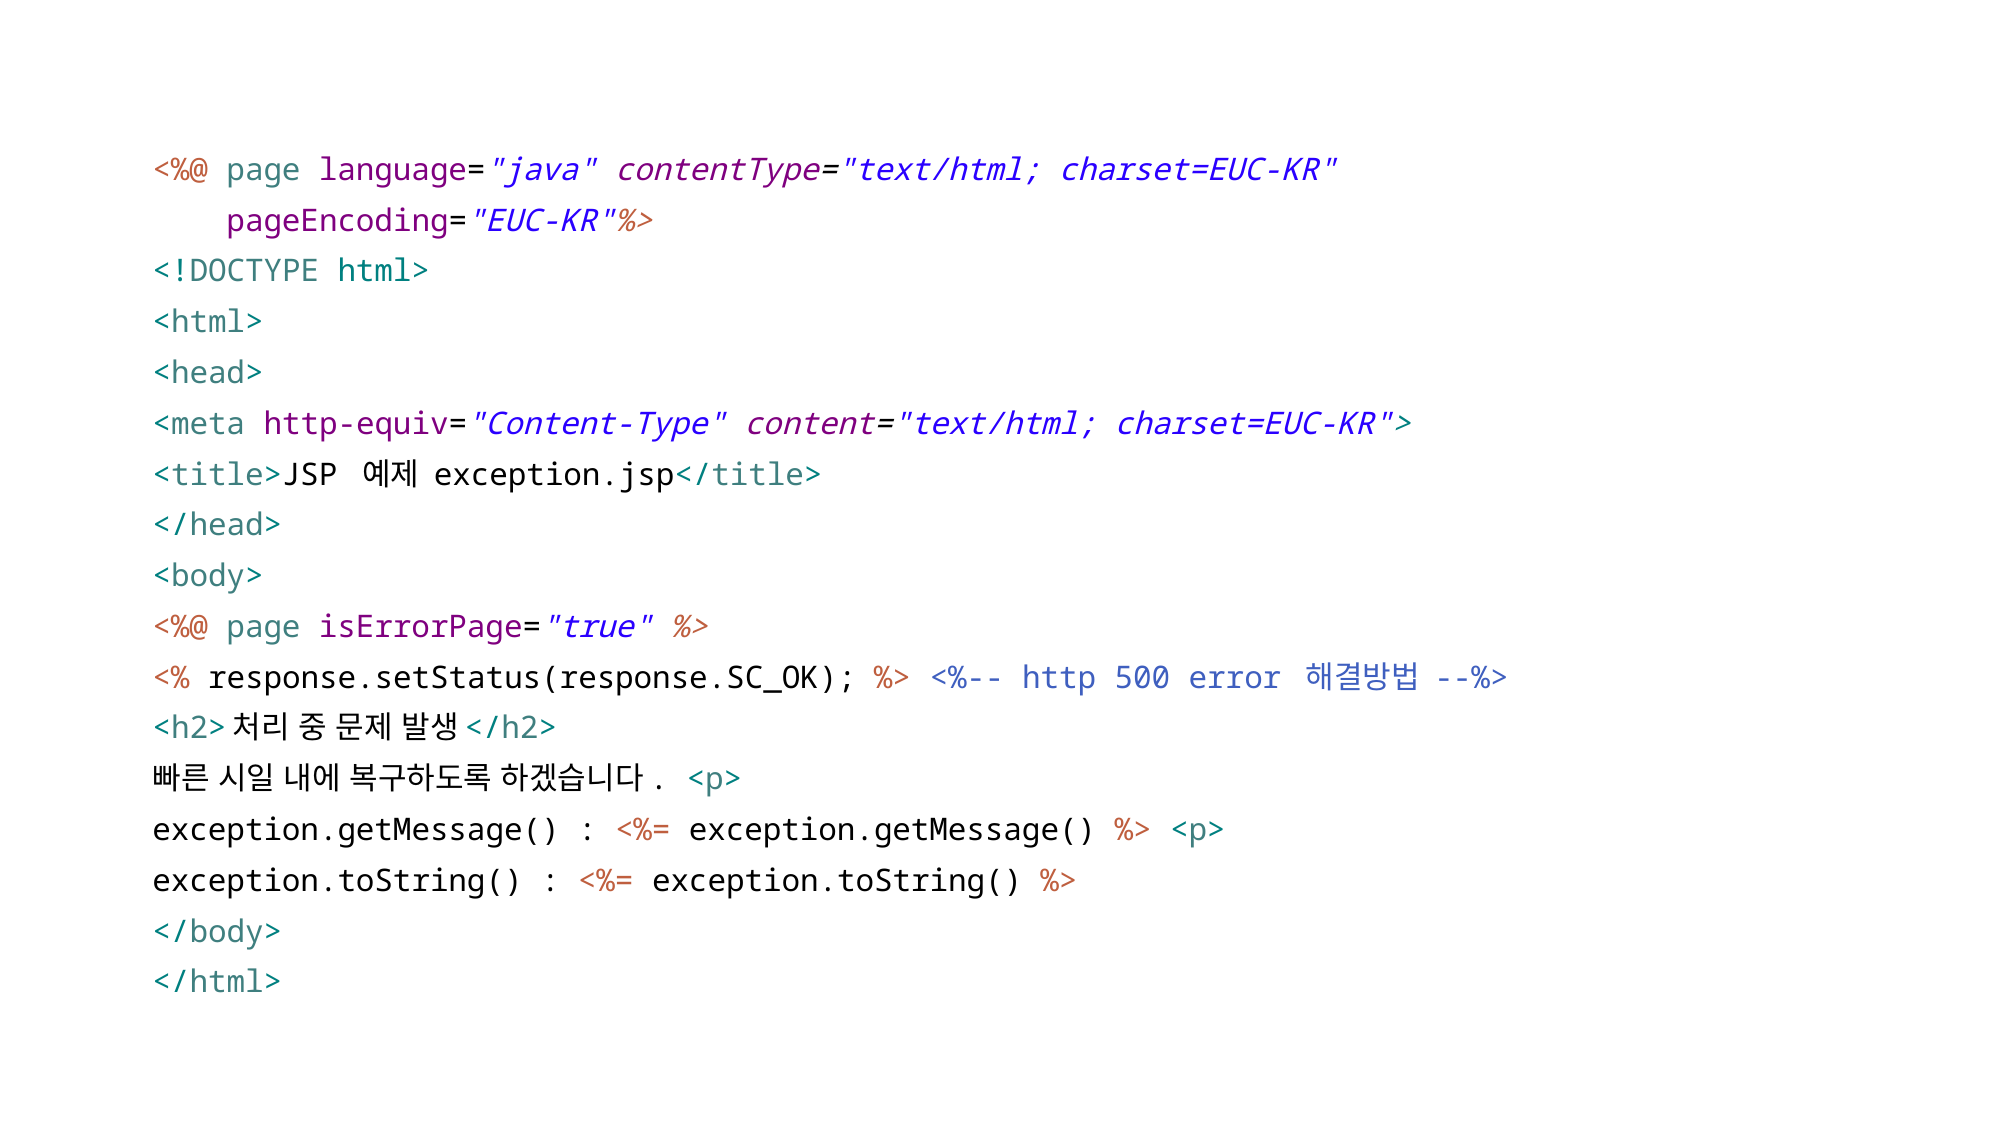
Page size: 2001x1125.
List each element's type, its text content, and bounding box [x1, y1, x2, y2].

list <%@ page language="java" contentType="text/html; charset=EUC-KR" pageEncoding="EUC-KR"%> <!DOCTYPE html> <html> <head> <meta http-equiv="Content-Type" content="text/html; charset=EUC-KR"> <title>JSP 예제 exception.jsp</title> </head> <body> <%@ page isErrorPage="true" %> <% response.setStatus(response.SC_OK); %> <%-- http 500 error 해결방법 --%> <h2>처리 중 문제 발생</h2> 빠른 시일 내에 복구하도록 하겠습니다. <p> exception.getMessage() : <%= exception.getMessage() %> <p> exception.toString() : <%= exception.toString() %> </body> </html> [137, 145, 1863, 1014]
